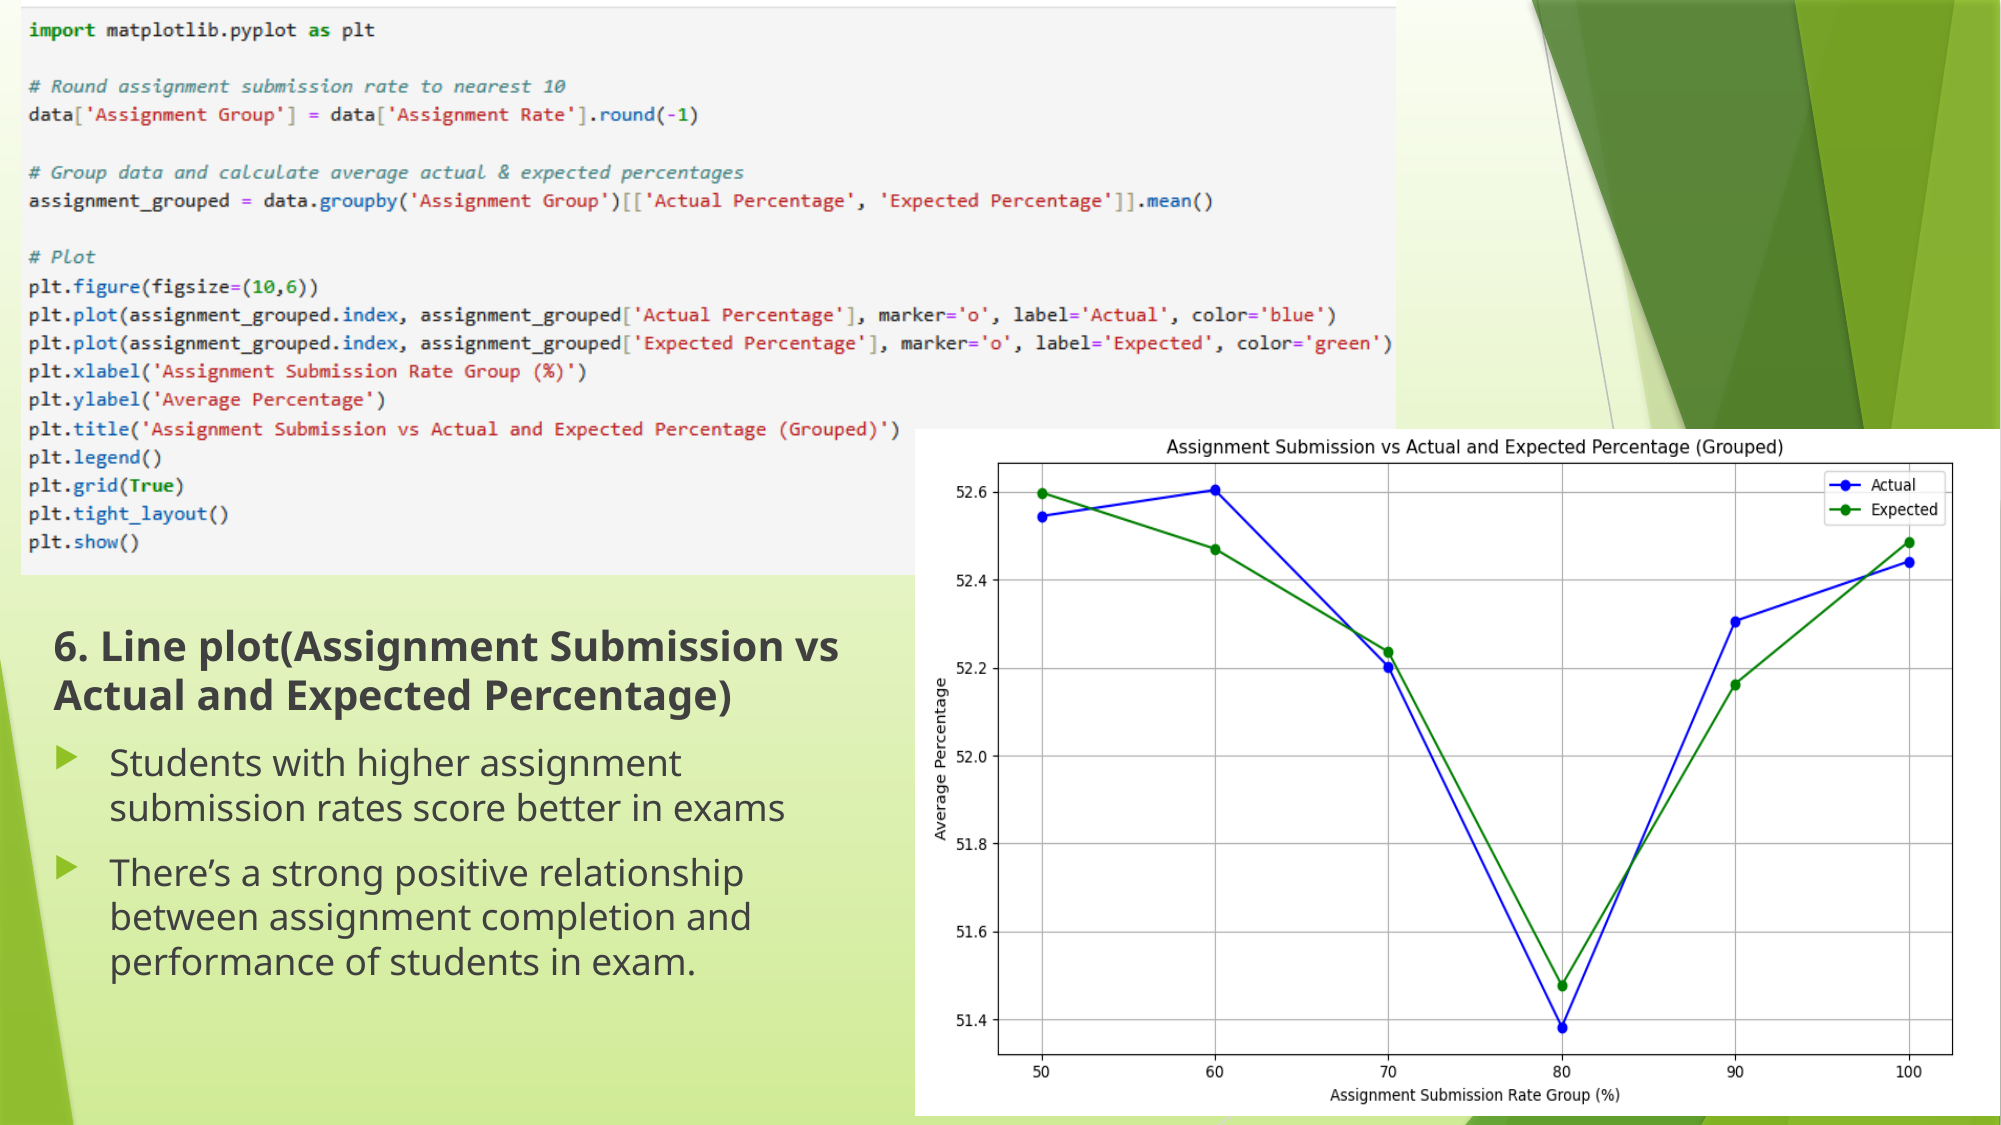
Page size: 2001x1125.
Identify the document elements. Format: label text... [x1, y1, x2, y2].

picture [21, 0, 2000, 1116]
list 6. Line plot(Assignment Submission vs Actual and Expected Percentage) Students with higher assignment submission rates score better in exams There’s a strong positive relationship between assignment completion and performance of students in exam. [38, 612, 882, 991]
